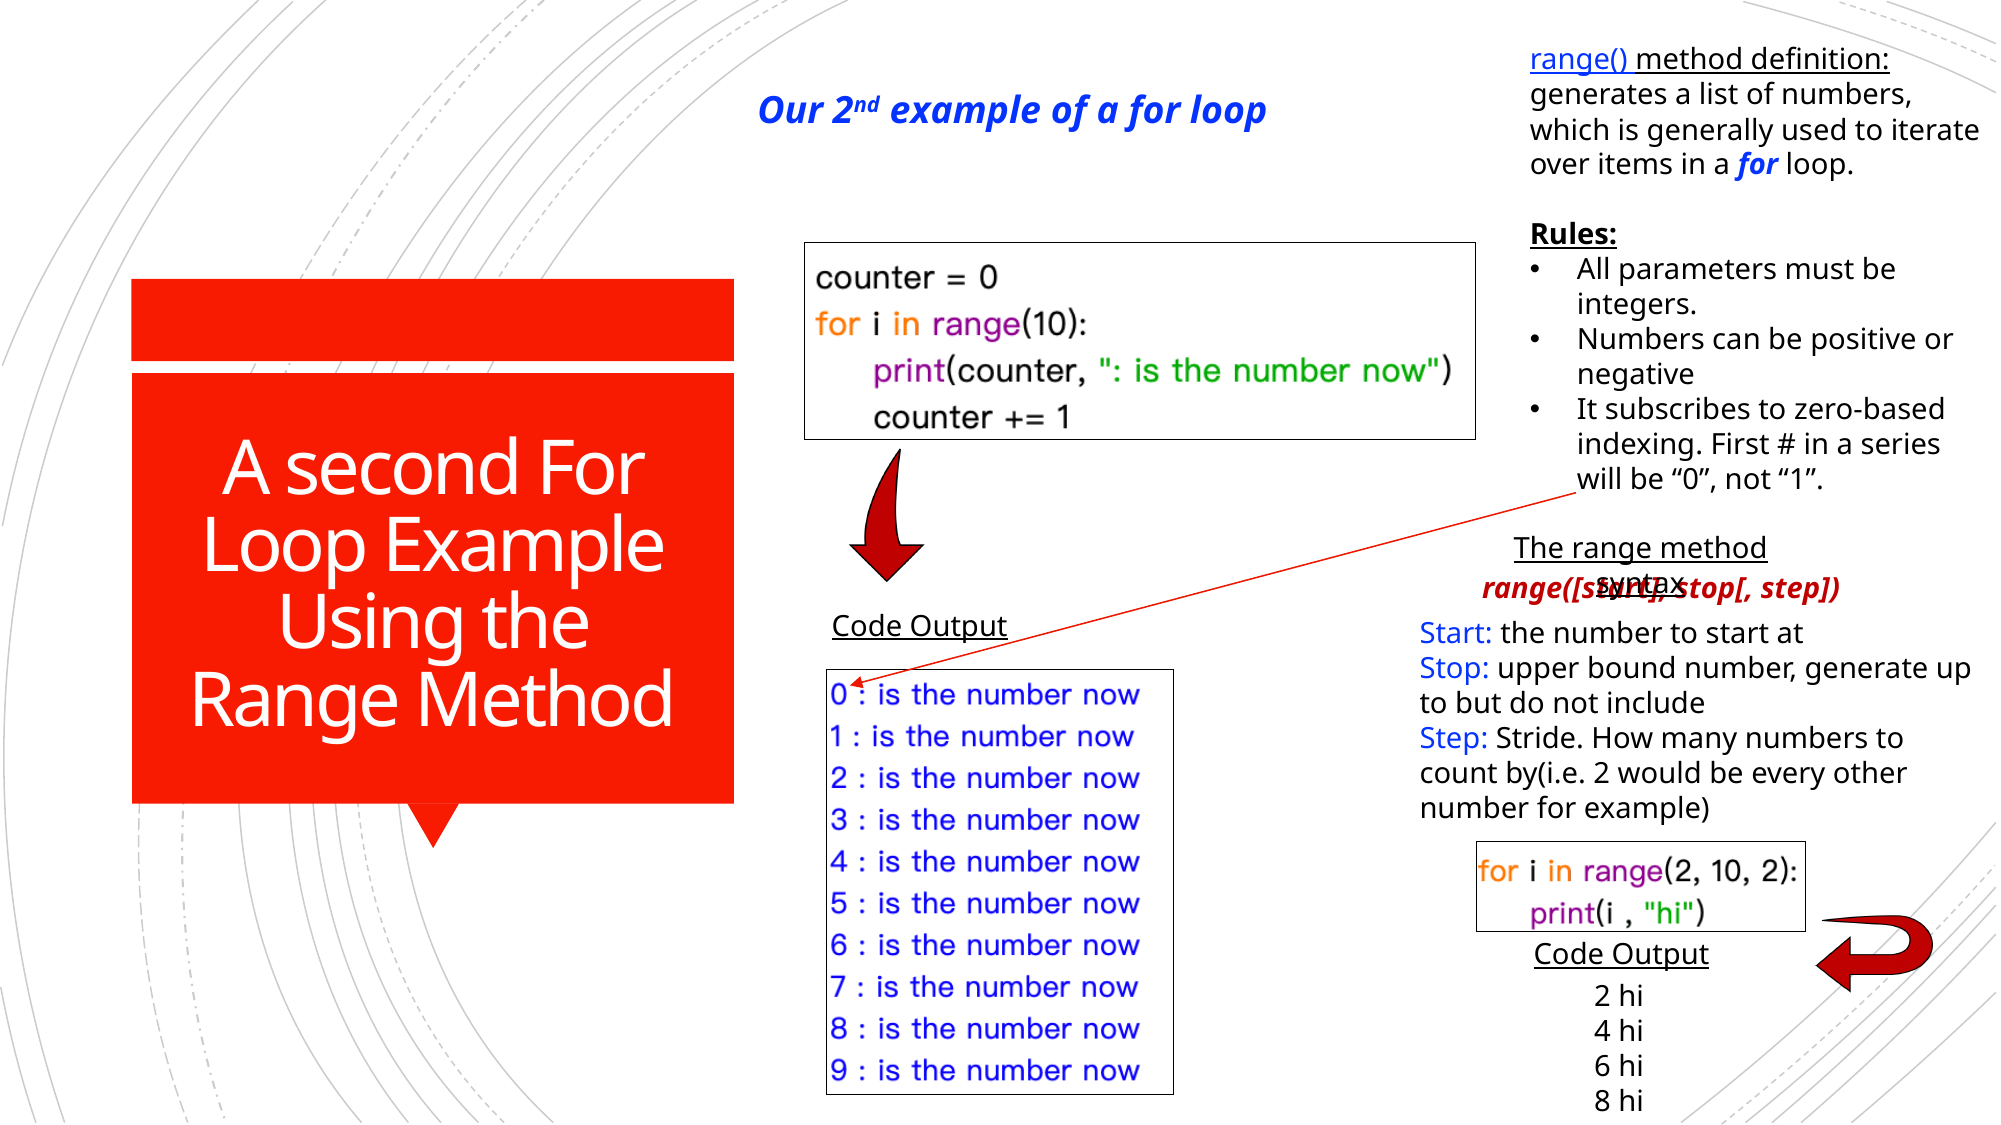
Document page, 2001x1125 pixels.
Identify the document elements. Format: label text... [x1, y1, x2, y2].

text_box range([start], stop[, step]) [1830, 562, 1855, 607]
text_box range() method definition: generates a list of numbers, which is generally used to iterate over items in a for loop. Rules: All parameters must be integers. Numbers can be positive or negative It subscribes to zero-based indexing. First # in a series will be “0”, not “1”. [1515, 33, 2000, 503]
picture [1808, 899, 1942, 1007]
picture [1475, 841, 1806, 932]
picture [814, 442, 959, 588]
text_box Code Output [1479, 932, 1764, 978]
text_box The range method syntax [1577, 521, 1830, 607]
text_box Our 2nd example of a for loop [742, 78, 1471, 139]
text_box Code Output [777, 599, 849, 650]
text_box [849, 492, 1577, 686]
picture [825, 669, 1175, 1096]
text_box 2 hi 4 hi 6 hi 8 hi [1579, 978, 1723, 1125]
text_box Start: the number to start at Stop: upper bound number, generate up to but do not include Step: Stride. How many numbers to count by(i.e. 2 would be every other number for example) [1404, 607, 2000, 832]
picture [804, 242, 1477, 440]
title A second For Loop Example Using the Range Method [145, 385, 720, 789]
